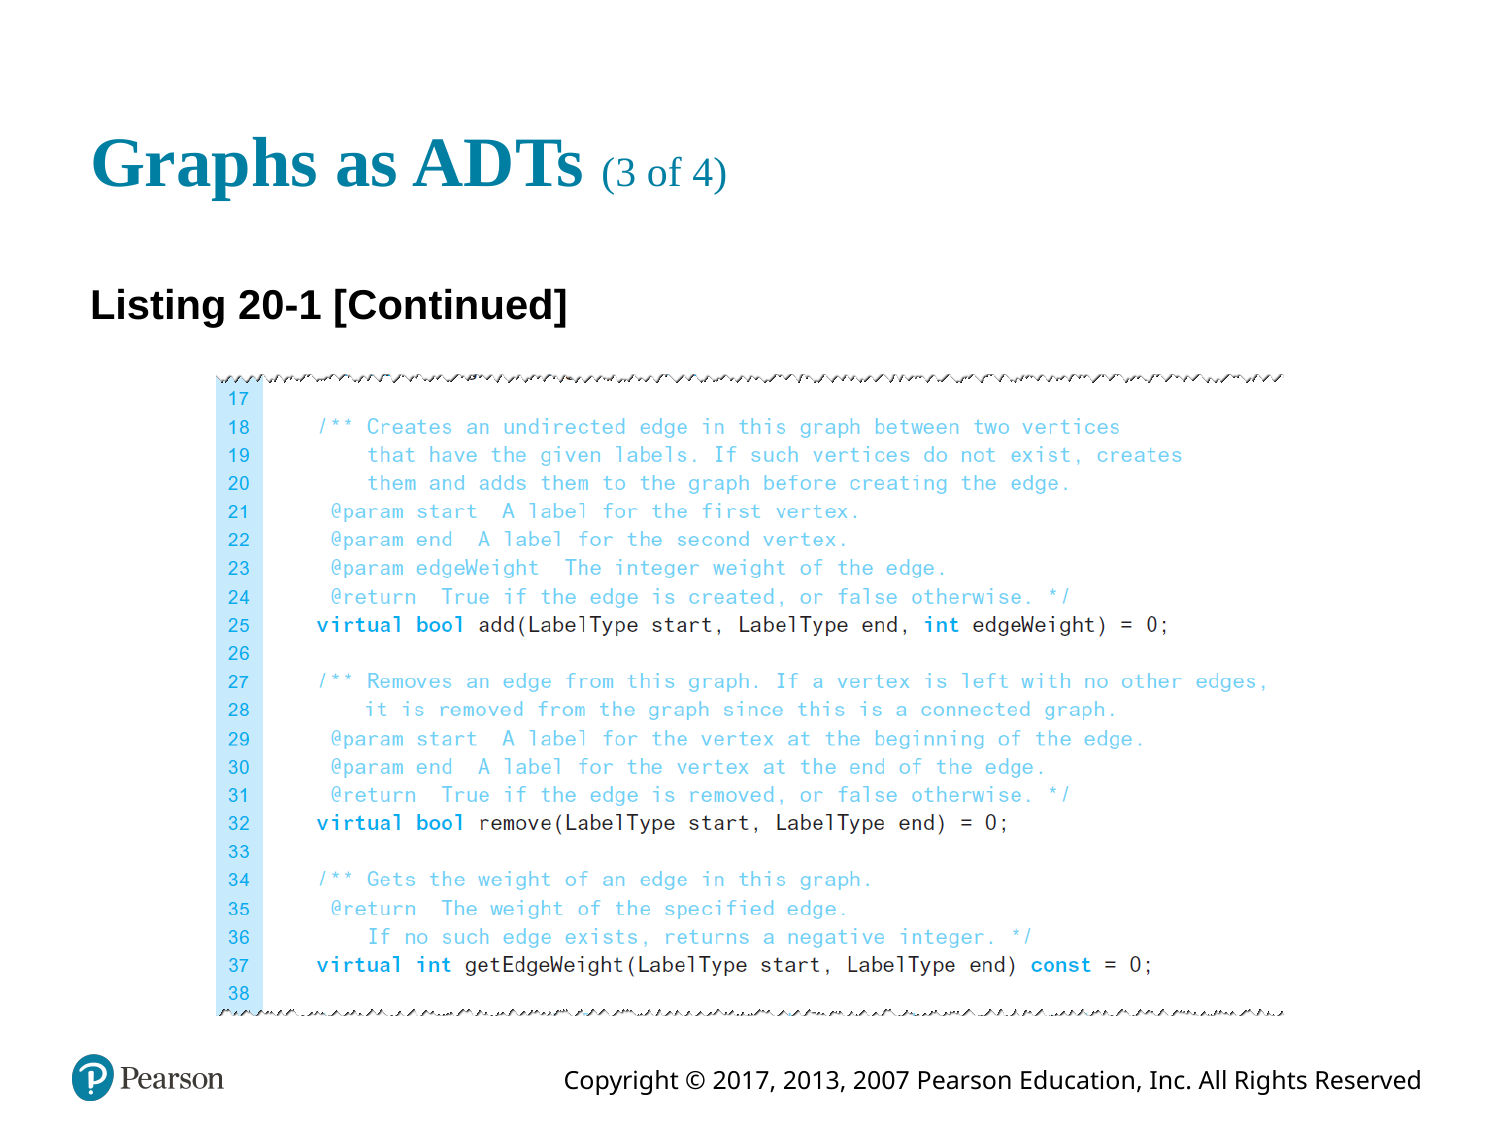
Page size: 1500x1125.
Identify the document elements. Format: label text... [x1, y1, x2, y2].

list Listing 20-1 [Continued] [75, 262, 1425, 332]
picture [72, 1087, 83, 1101]
picture [98, 1054, 224, 1101]
picture [72, 1054, 88, 1070]
picture [80, 1063, 106, 1088]
title Graphs as A D Ts (3 of 4) [75, 35, 1425, 216]
picture [216, 374, 1284, 1016]
